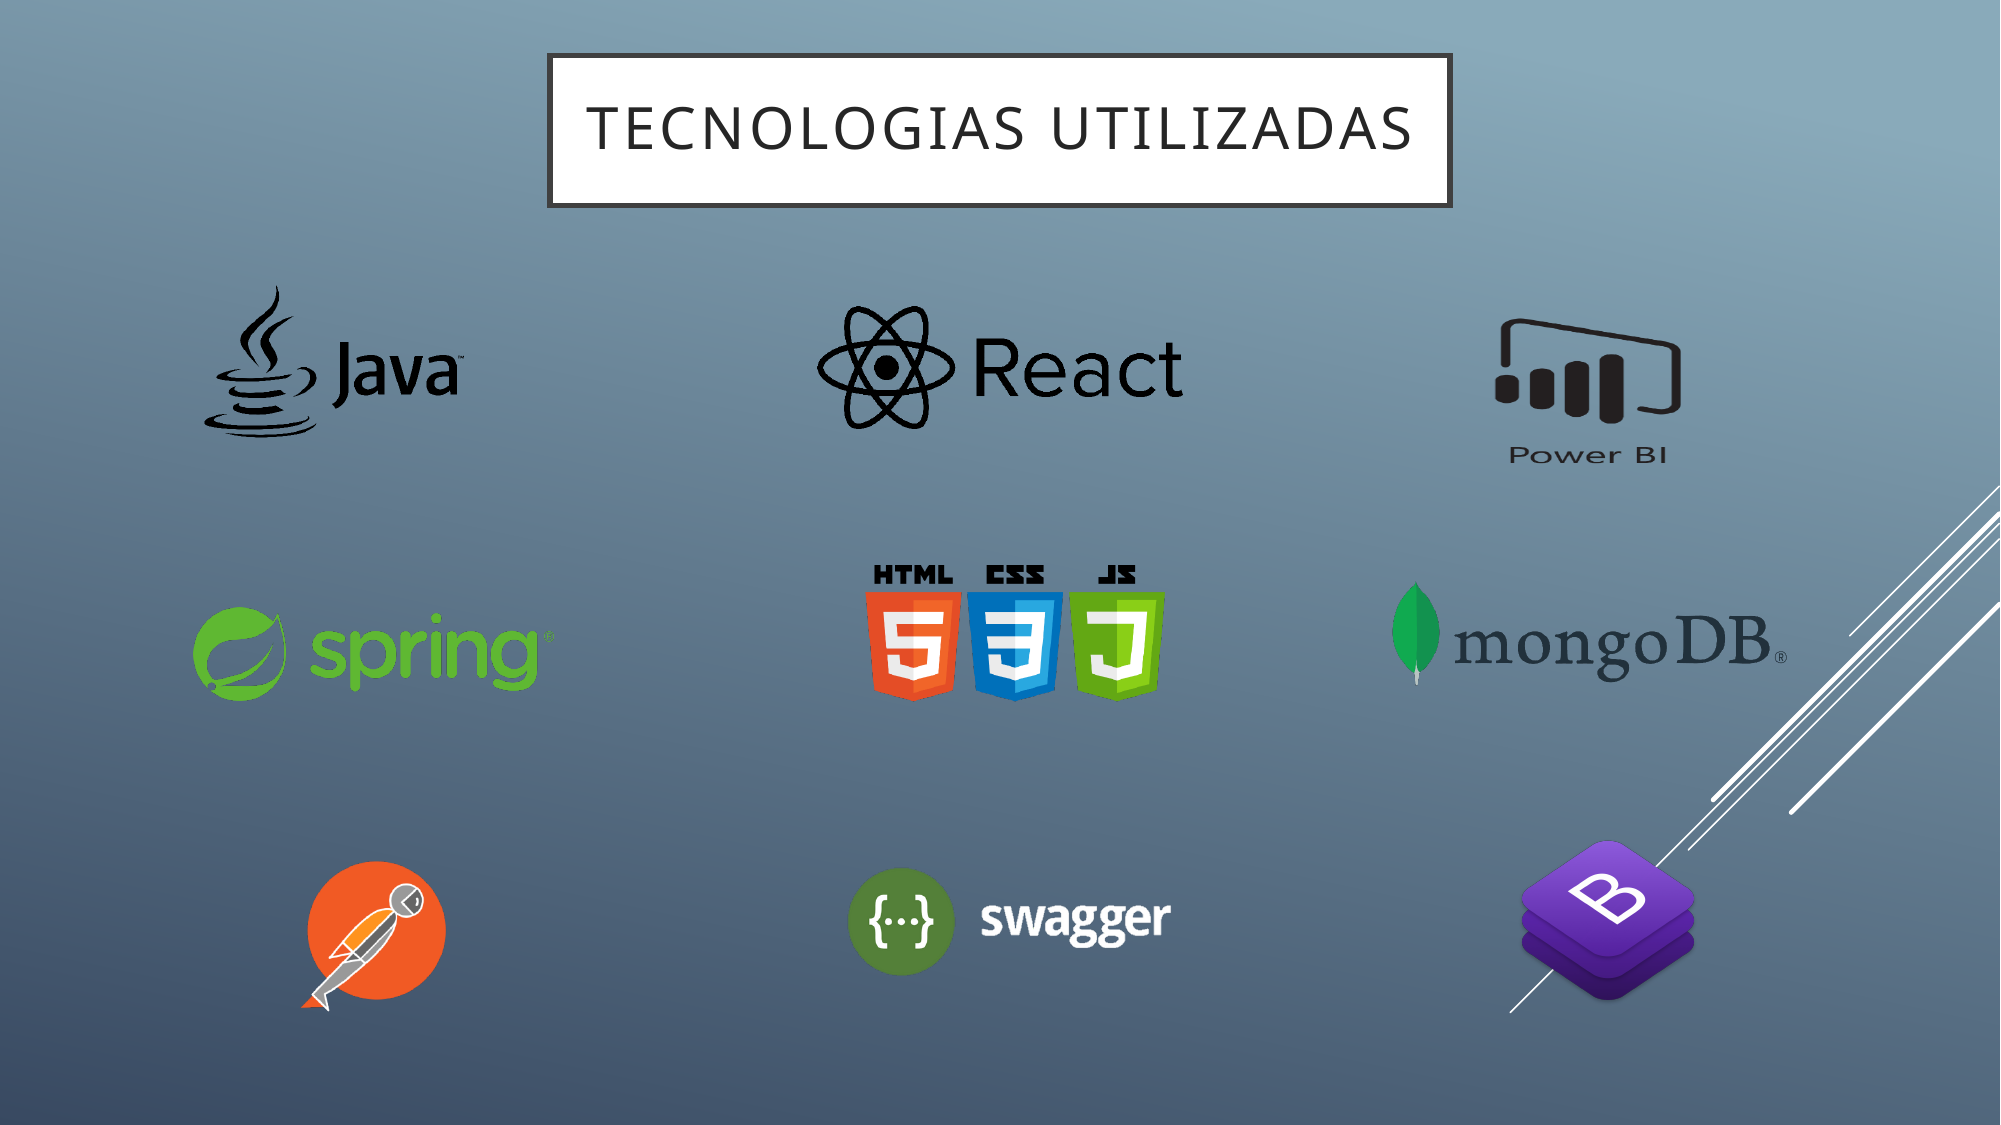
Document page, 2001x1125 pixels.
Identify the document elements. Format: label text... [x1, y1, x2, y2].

picture [1507, 836, 1709, 1006]
picture [1390, 578, 1790, 687]
picture [294, 855, 453, 1015]
picture [1444, 304, 1727, 489]
picture [865, 544, 1165, 721]
picture [817, 305, 1183, 429]
picture [193, 281, 474, 439]
picture [193, 607, 554, 701]
text_box Tecnologias Utilizadas [550, 55, 1450, 206]
picture [832, 852, 1198, 990]
